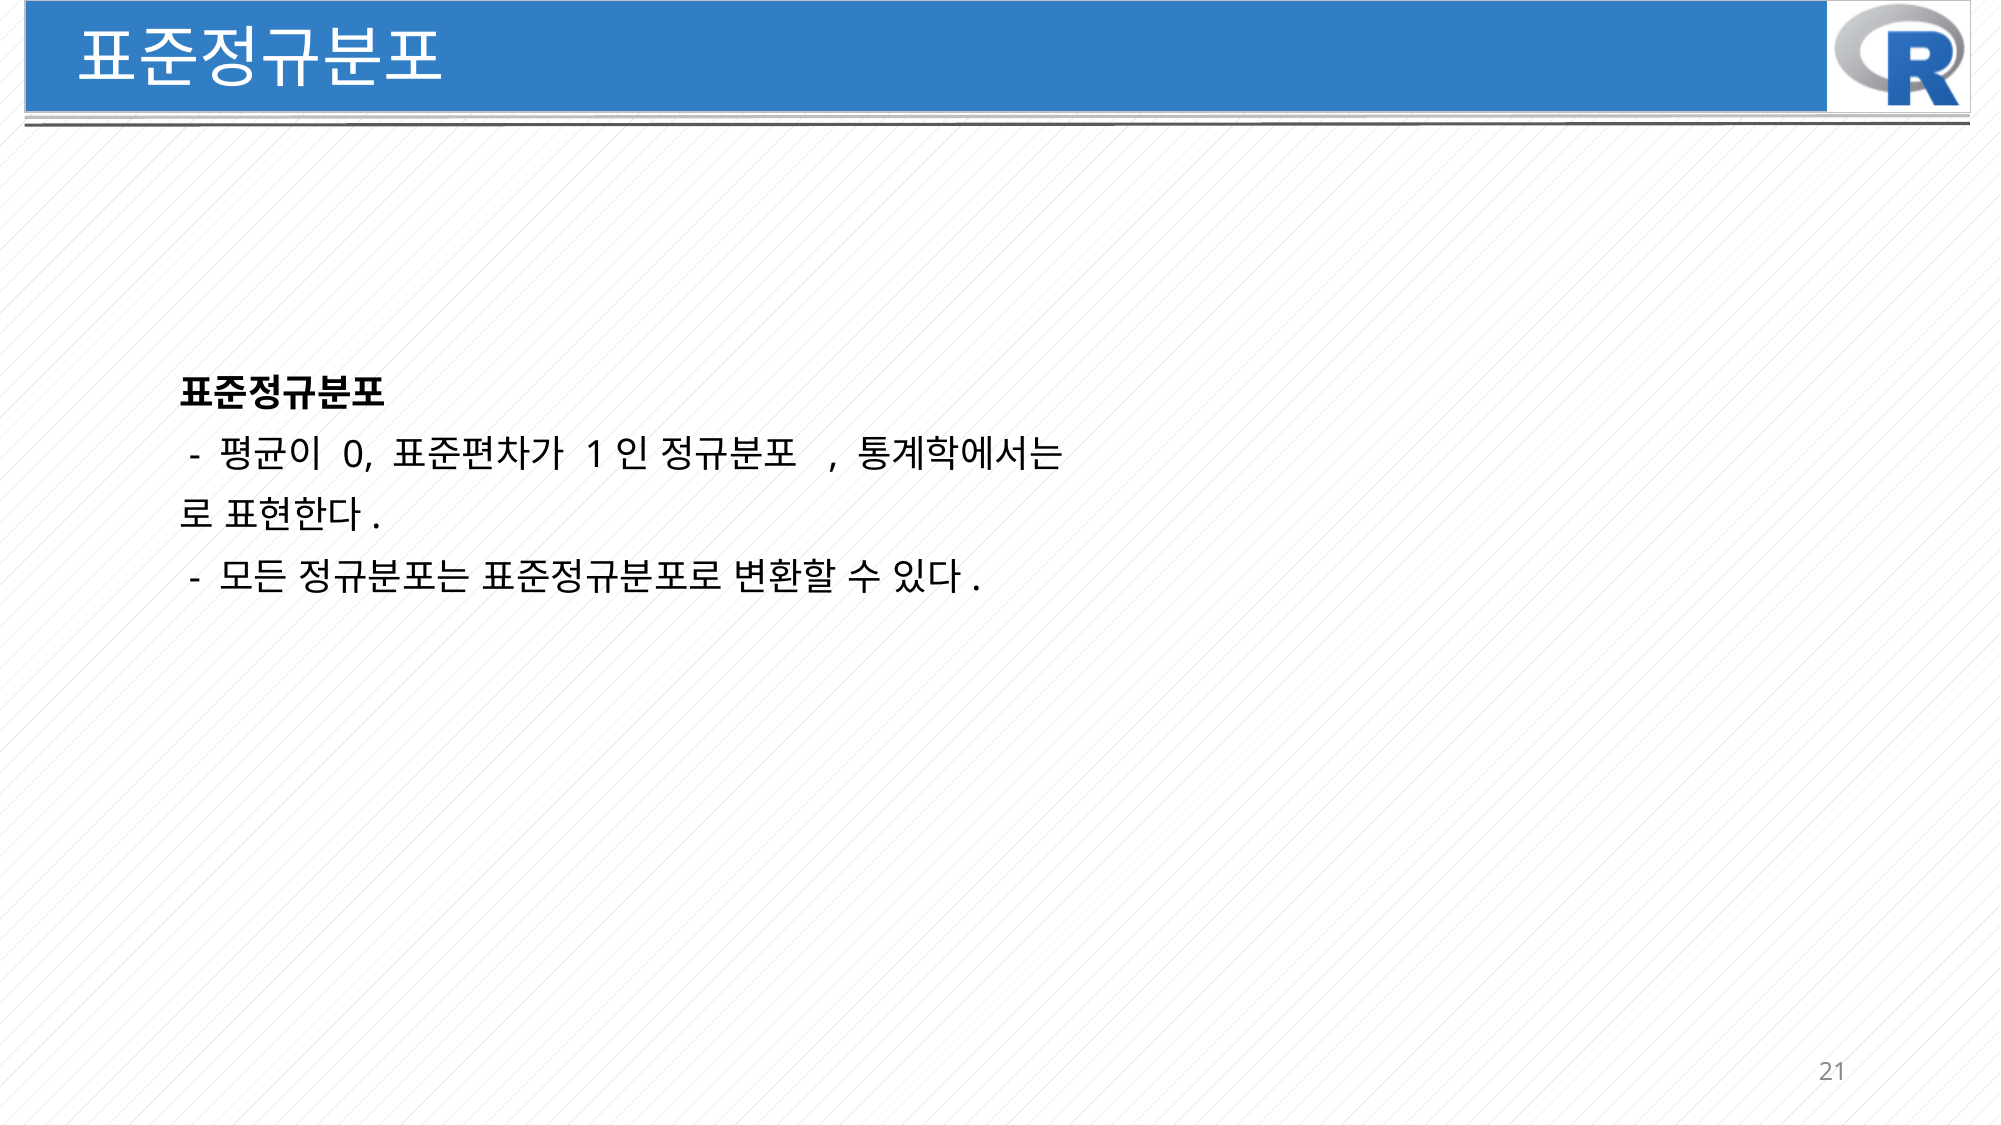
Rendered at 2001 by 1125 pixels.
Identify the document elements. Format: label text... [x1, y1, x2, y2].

text_box [24, 0, 1971, 113]
picture [1827, 1, 1970, 112]
text_box 표준정규분포 [61, 7, 461, 103]
slide_number 21 [1412, 1042, 1863, 1103]
text_box [347, 481, 2000, 557]
